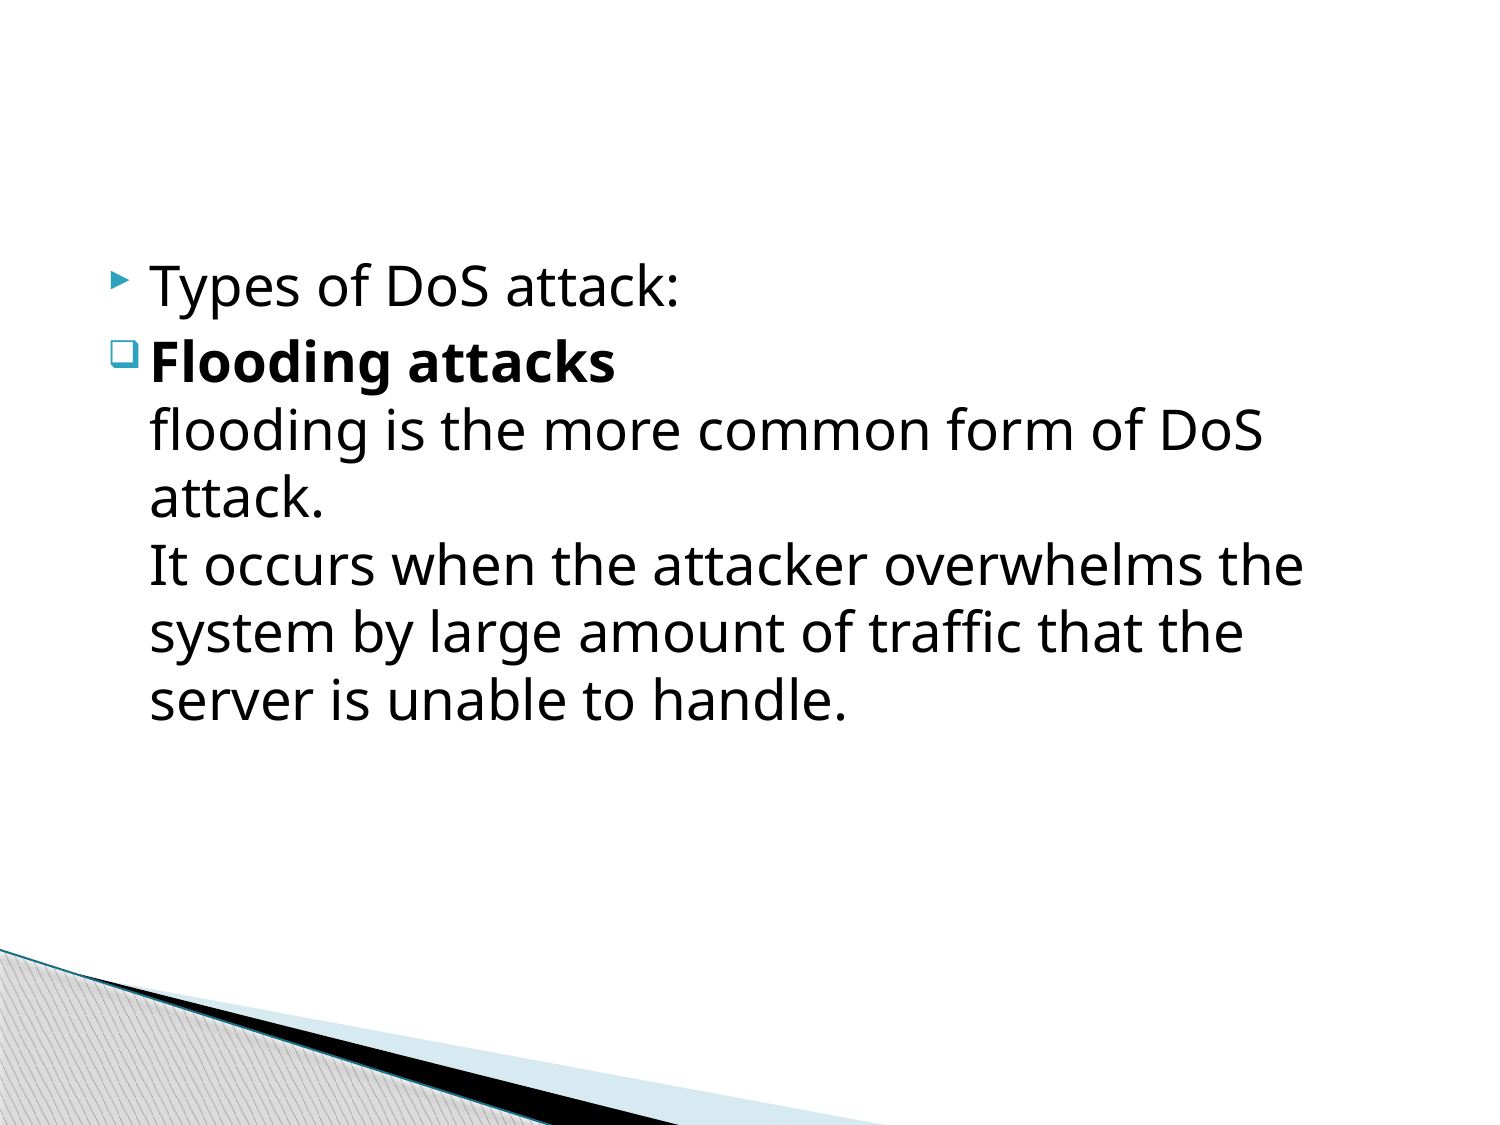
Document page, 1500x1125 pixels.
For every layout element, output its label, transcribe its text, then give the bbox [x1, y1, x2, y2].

list Types of DoS attack: Flooding attacks flooding is the more common form of DoS attack. It occurs when the attacker overwhelms the system by large amount of traffic that the server is unable to handle. [75, 243, 1425, 986]
